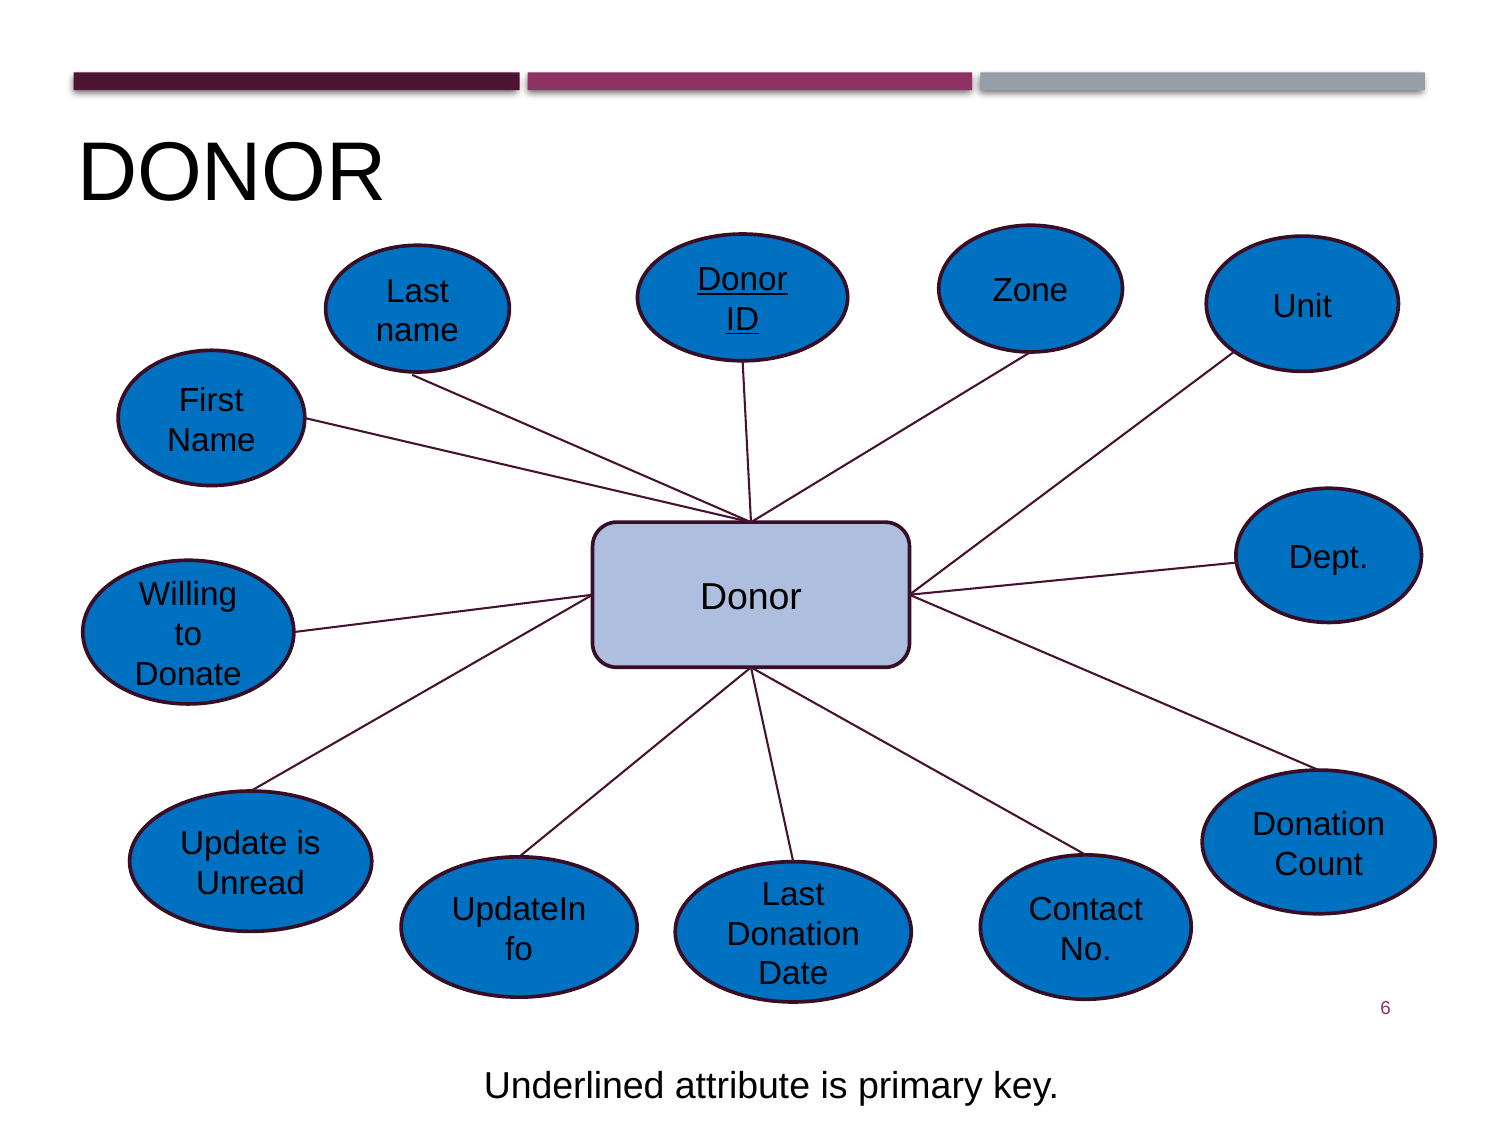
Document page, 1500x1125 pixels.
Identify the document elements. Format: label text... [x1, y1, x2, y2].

text_box Willing to Donate [80, 558, 279, 706]
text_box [674, 742, 818, 787]
text_box Unit [1204, 234, 1401, 374]
text_box Donor [590, 520, 902, 670]
text_box Donor ID [635, 232, 850, 363]
text_box Last name [323, 243, 512, 374]
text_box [665, 436, 799, 447]
text_box Contact No. [979, 853, 1194, 1002]
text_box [539, 645, 731, 879]
text_box Donation Count [1200, 768, 1438, 916]
text_box Update is Unread [127, 789, 374, 934]
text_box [411, 374, 752, 523]
text_box UpdateInfo [399, 855, 639, 999]
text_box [1016, 594, 1320, 771]
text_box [304, 417, 406, 523]
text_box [909, 351, 1235, 561]
slide_number 6 [1279, 977, 1406, 1037]
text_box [824, 593, 1013, 929]
text_box Donor [62, 110, 1406, 235]
text_box Zone [936, 223, 1125, 349]
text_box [250, 594, 593, 792]
text_box Underlined attribute is primary key. [469, 1053, 1086, 1113]
text_box Last Donation Date [673, 859, 913, 1004]
text_box Dept. [1239, 486, 1424, 625]
text_box First Name [116, 348, 307, 488]
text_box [805, 296, 977, 578]
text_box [909, 561, 1238, 592]
